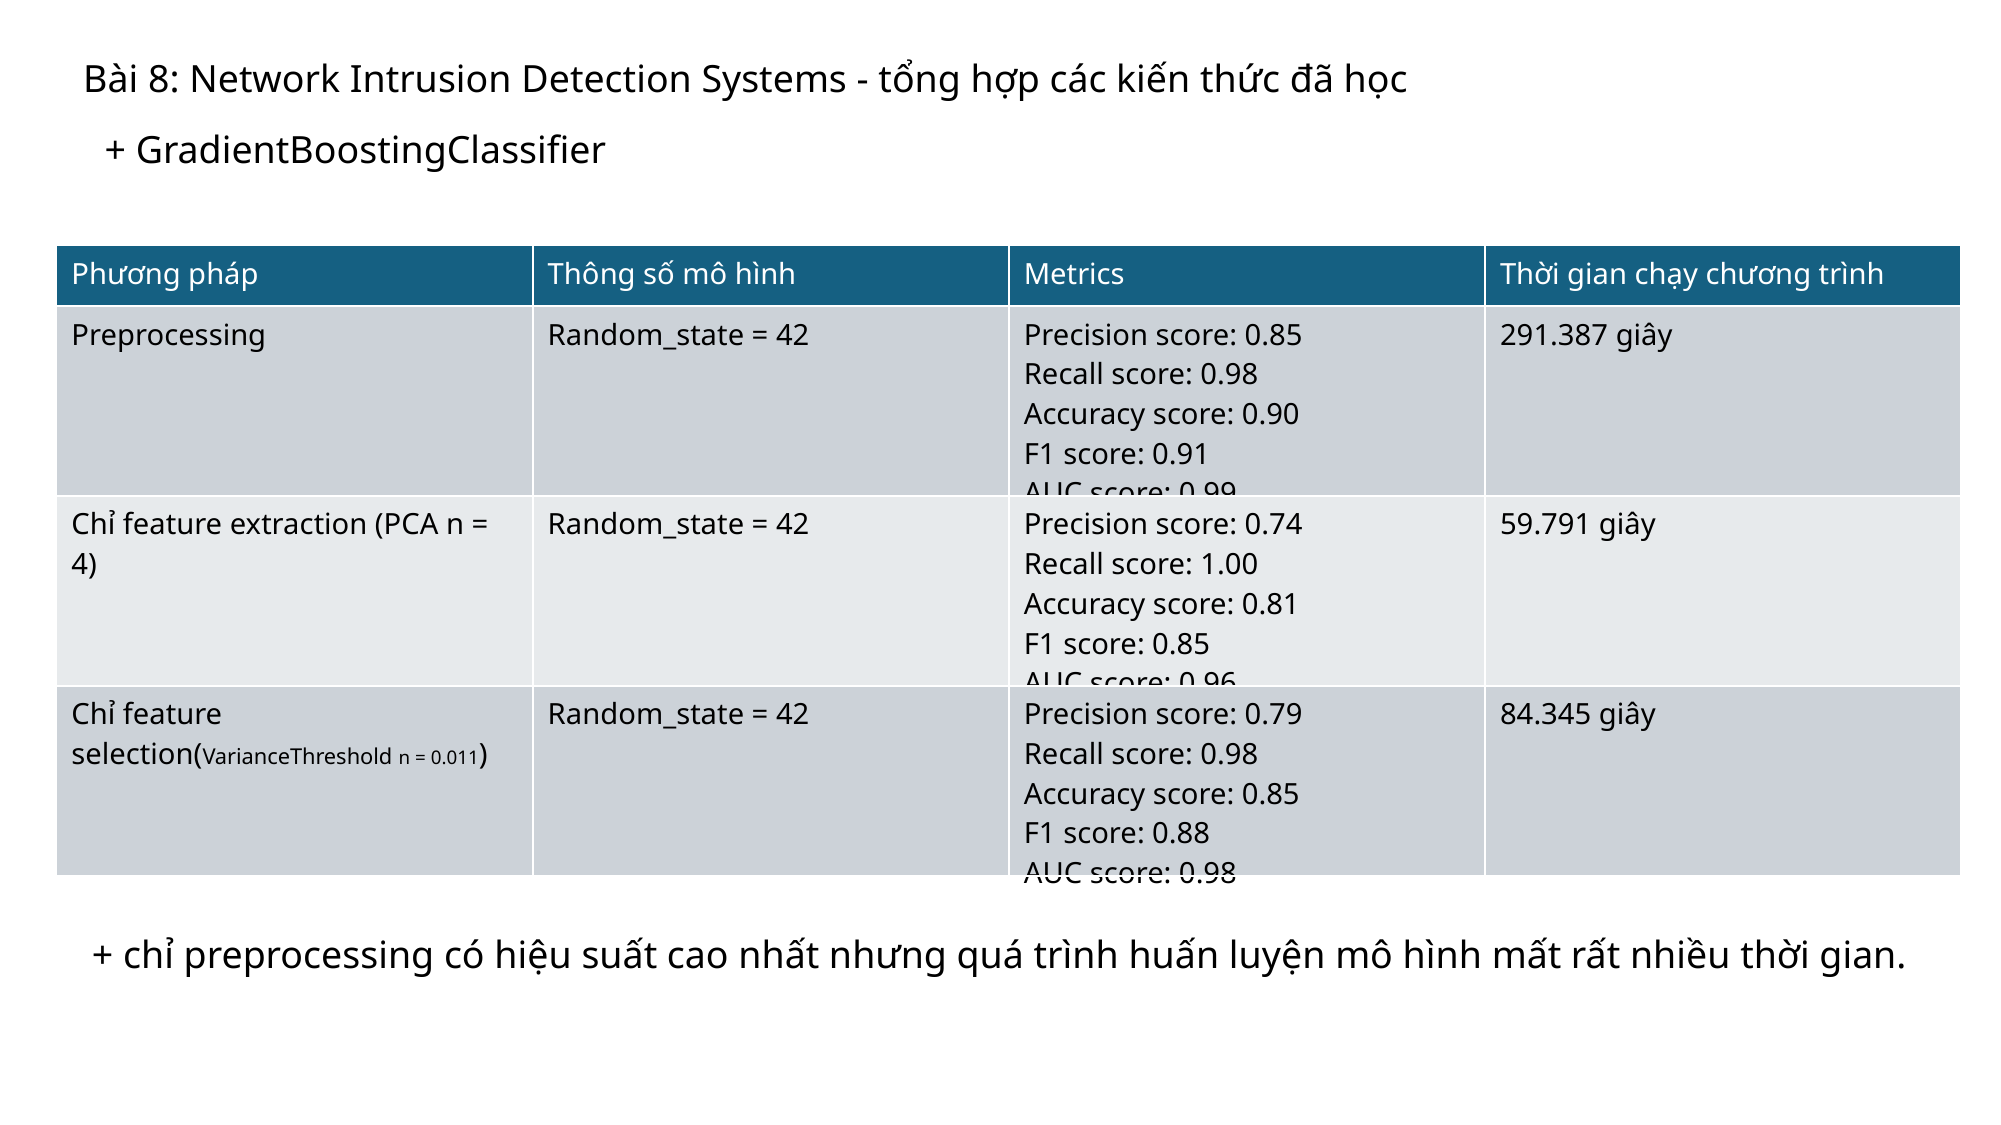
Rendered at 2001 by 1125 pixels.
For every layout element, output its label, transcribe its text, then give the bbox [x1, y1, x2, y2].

table_header Metrics [1010, 246, 1484, 305]
table_cell Random_state = 42 [534, 497, 1008, 685]
table_cell 84.345 giây [1486, 687, 1960, 875]
text_box + GradientBoostingClassifier [89, 119, 622, 224]
table_cell Random_state = 42 [534, 687, 1008, 875]
text_box + chỉ preprocessing có hiệu suất cao nhất nhưng quá trình huấn luyện mô hình mất rất nhiều thời gian. [77, 924, 1923, 984]
table_cell 59.791 giây [1486, 497, 1960, 685]
table_cell Preprocessing [57, 307, 532, 495]
table_cell Precision score: 0.79 Recall score: 0.98 Accuracy score: 0.85 F1 score: 0.88 AUC score: 0.98 [1010, 687, 1484, 875]
text_box Bài 8: Network Intrusion Detection Systems - tổng hợp các kiến thức đã học [68, 47, 1673, 108]
table_header Thông số mô hình [534, 246, 1008, 305]
table_cell Precision score: 0.74 Recall score: 1.00 Accuracy score: 0.81 F1 score: 0.85 AUC score: 0.96 [1010, 497, 1484, 685]
table_cell Precision score: 0.85 Recall score: 0.98 Accuracy score: 0.90 F1 score: 0.91 AUC score: 0.99 [1010, 307, 1484, 495]
table_cell Chỉ feature selection(VarianceThreshold n = 0.011) [57, 687, 532, 875]
table_header Thời gian chạy chương trình [1486, 246, 1960, 305]
table_cell Chỉ feature extraction (PCA n = 4) [57, 497, 532, 685]
table_cell Random_state = 42 [534, 307, 1008, 495]
table_cell 291.387 giây [1486, 307, 1960, 495]
table_header Phương pháp [57, 246, 532, 305]
